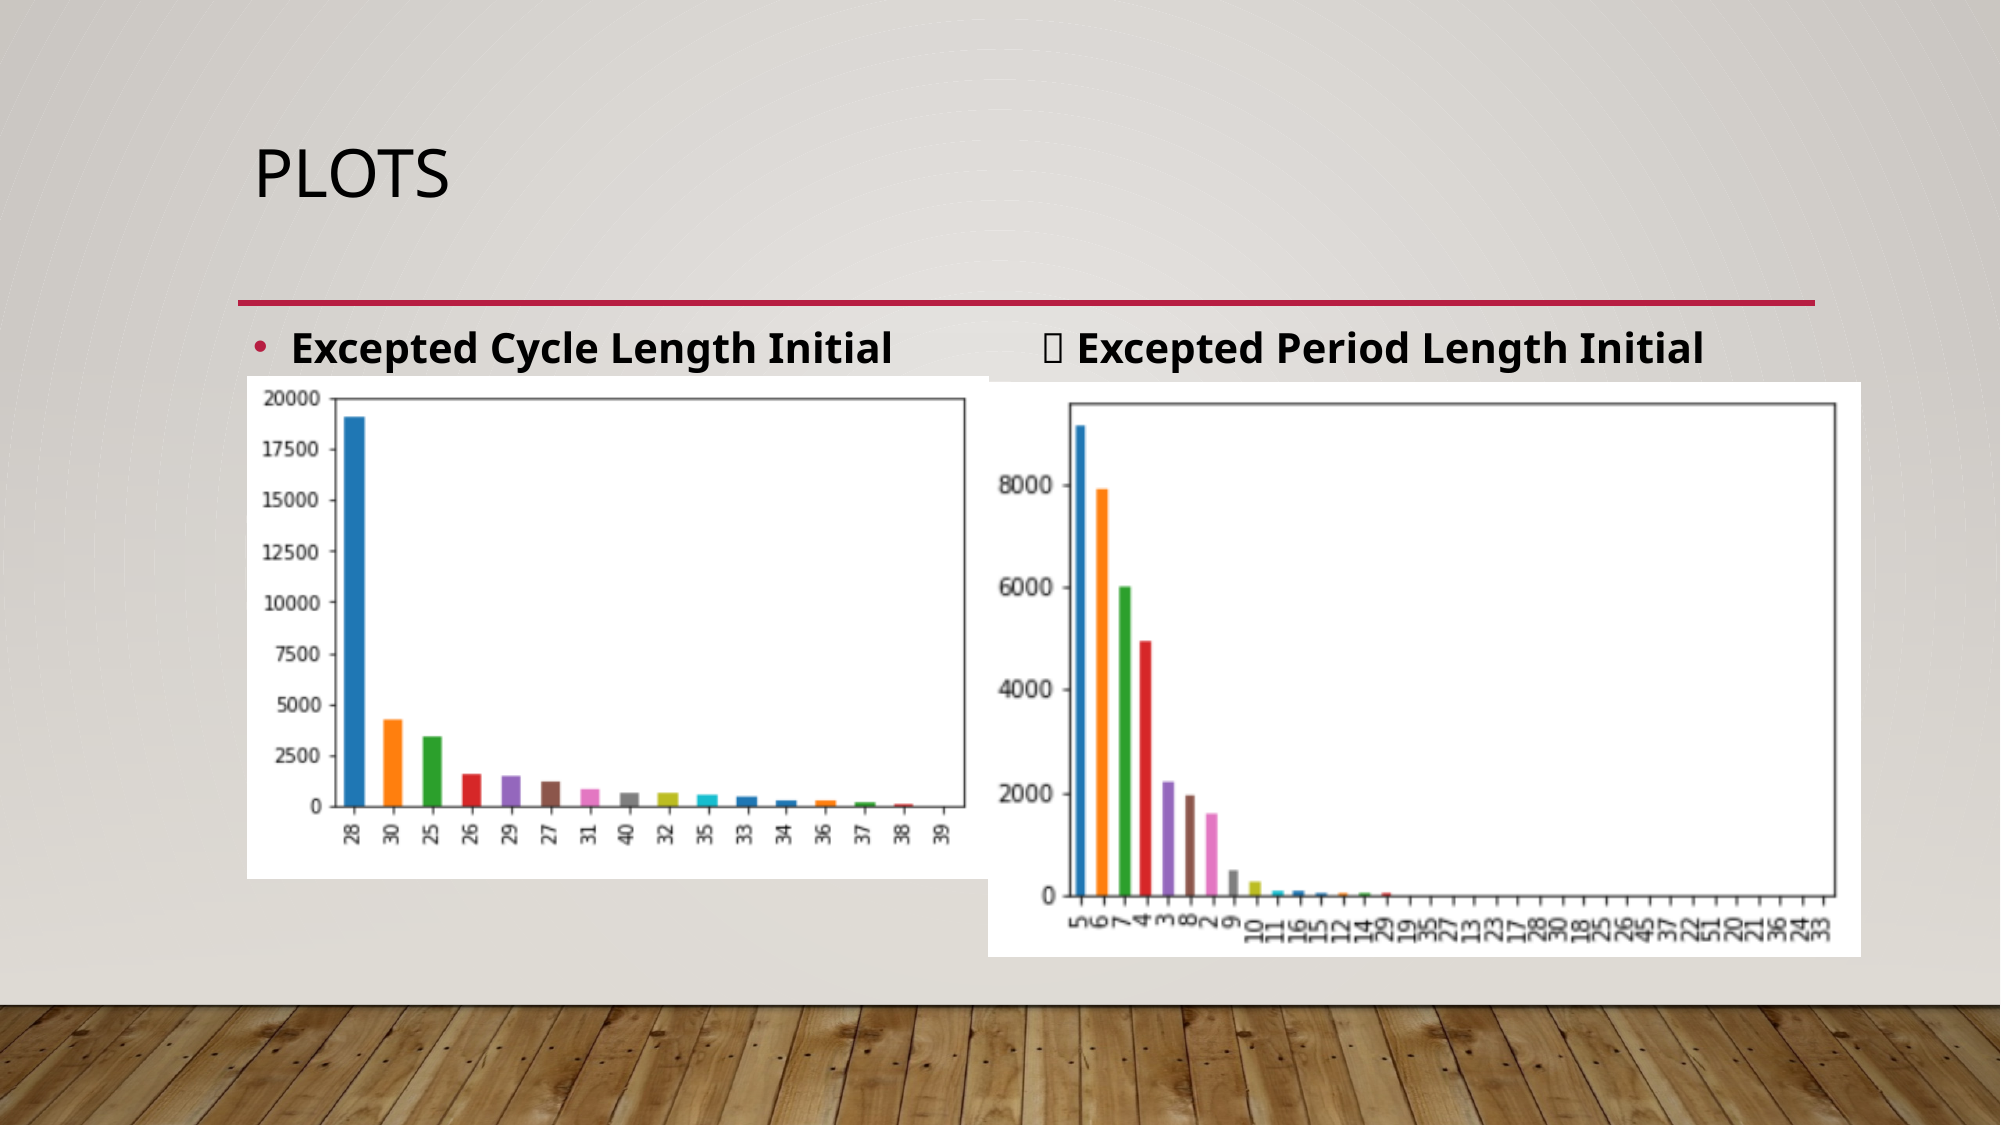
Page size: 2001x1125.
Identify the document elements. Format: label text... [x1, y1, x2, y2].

text_box [0, 0, 496, 496]
list Excepted Cycle Length Initial  Excepted Period Length Initial [238, 496, 988, 897]
list Excepted Cycle Length Initial  Excepted Period Length Initial [496, 304, 1814, 382]
picture [247, 376, 1861, 957]
picture [0, 1005, 2000, 1125]
title Plots [496, 131, 1814, 304]
